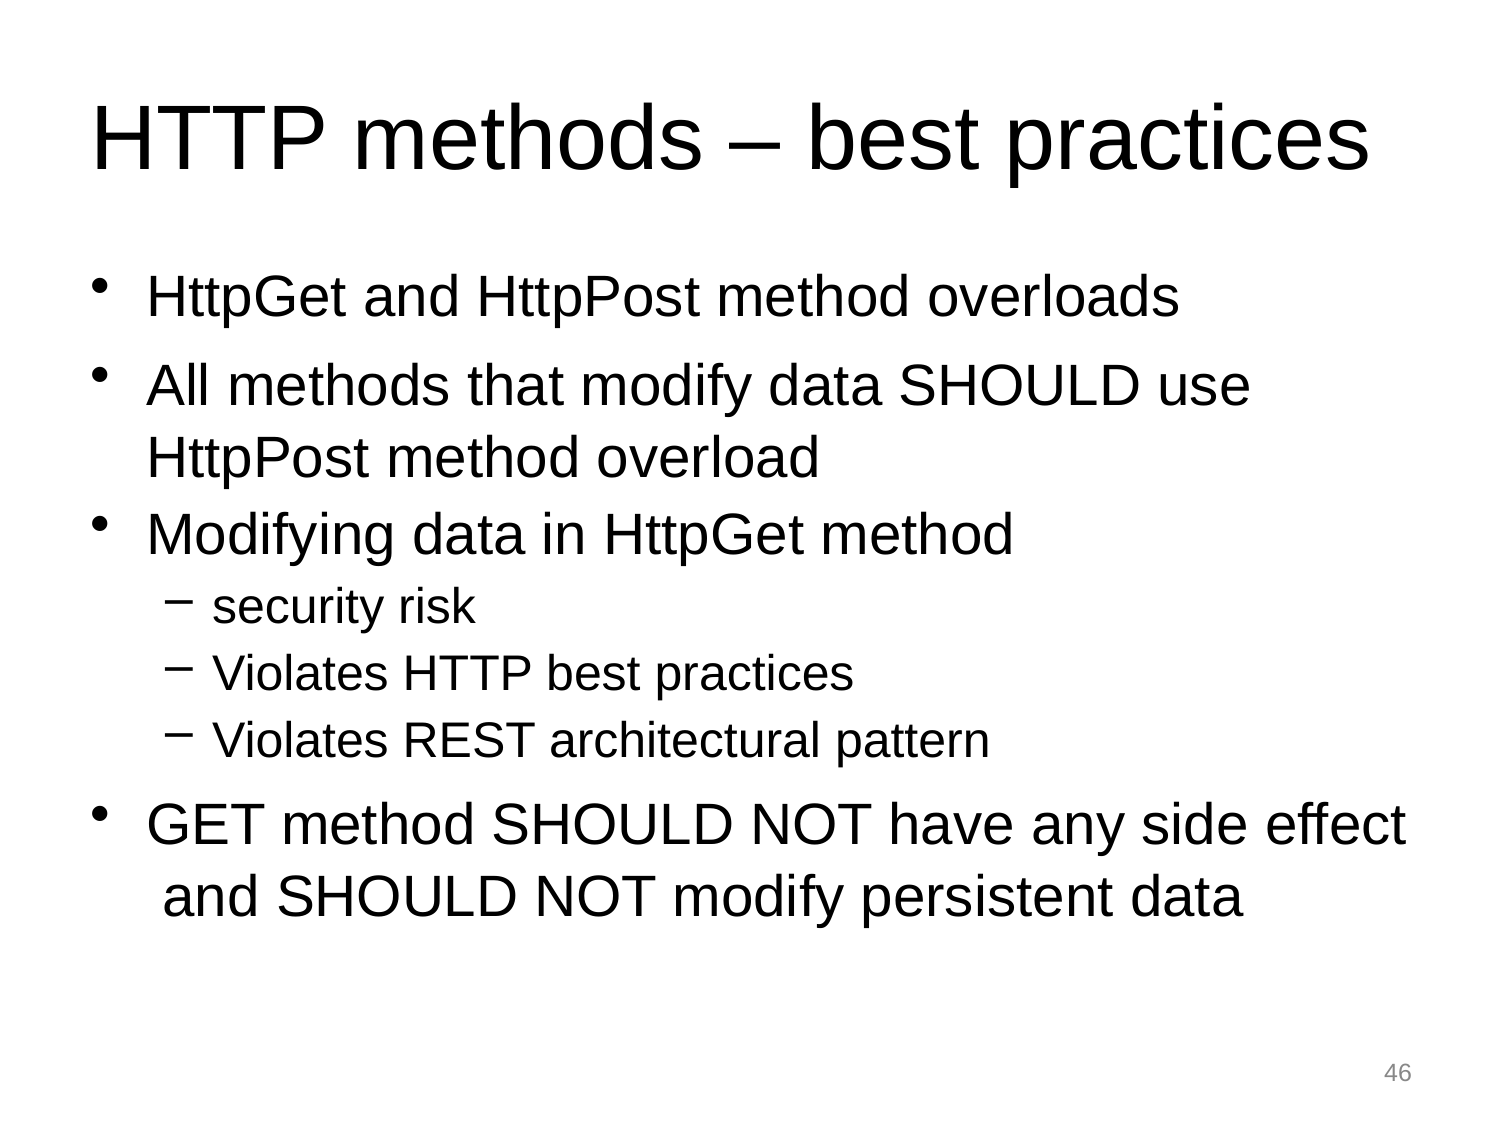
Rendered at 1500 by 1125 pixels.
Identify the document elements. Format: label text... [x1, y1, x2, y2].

text_box HttpGet and HttpPost method overloads All methods that modify data SHOULD use HttpPost method overload Modifying data in HttpGet method security risk Violates HTTP best practices Violates REST architectural pattern GET method SHOULD NOT have any side effect and SHOULD NOT modify persistent data [87, 247, 1412, 929]
title HTTP methods – best practices [87, 75, 1413, 266]
slide_number 46 [1297, 1060, 1413, 1086]
